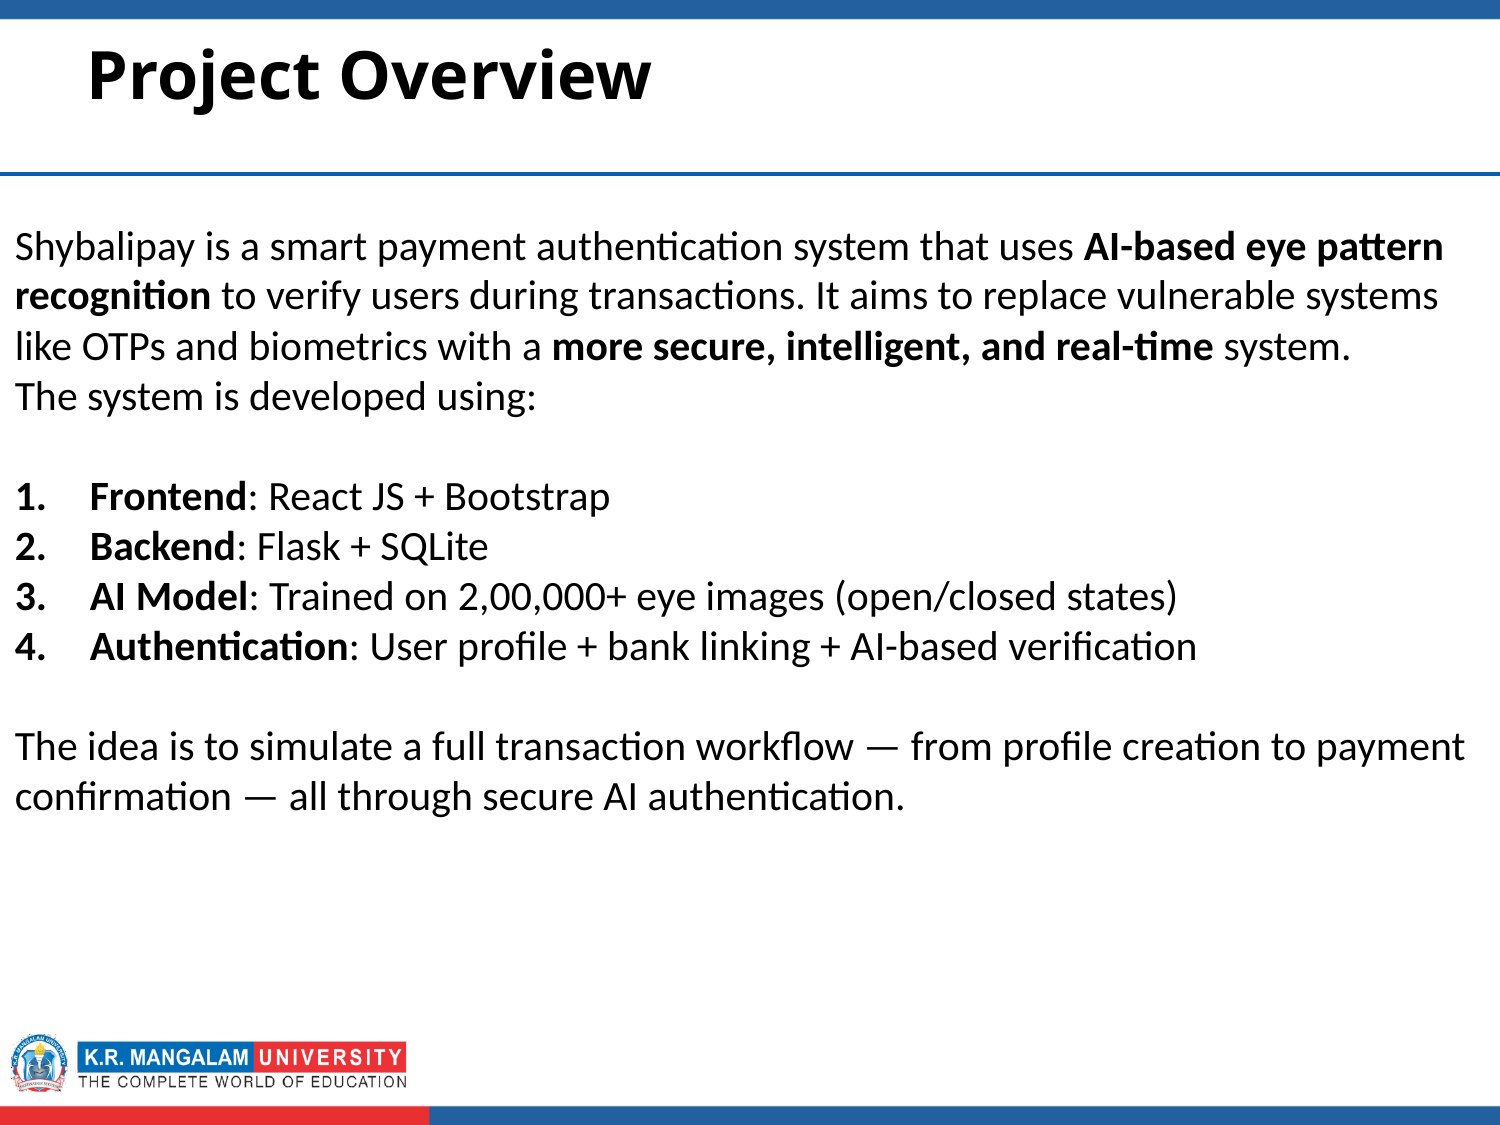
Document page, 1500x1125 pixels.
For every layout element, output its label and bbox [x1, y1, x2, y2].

list [0, 0, 1500, 173]
list [0, 181, 1500, 1125]
picture [11, 1034, 408, 1093]
